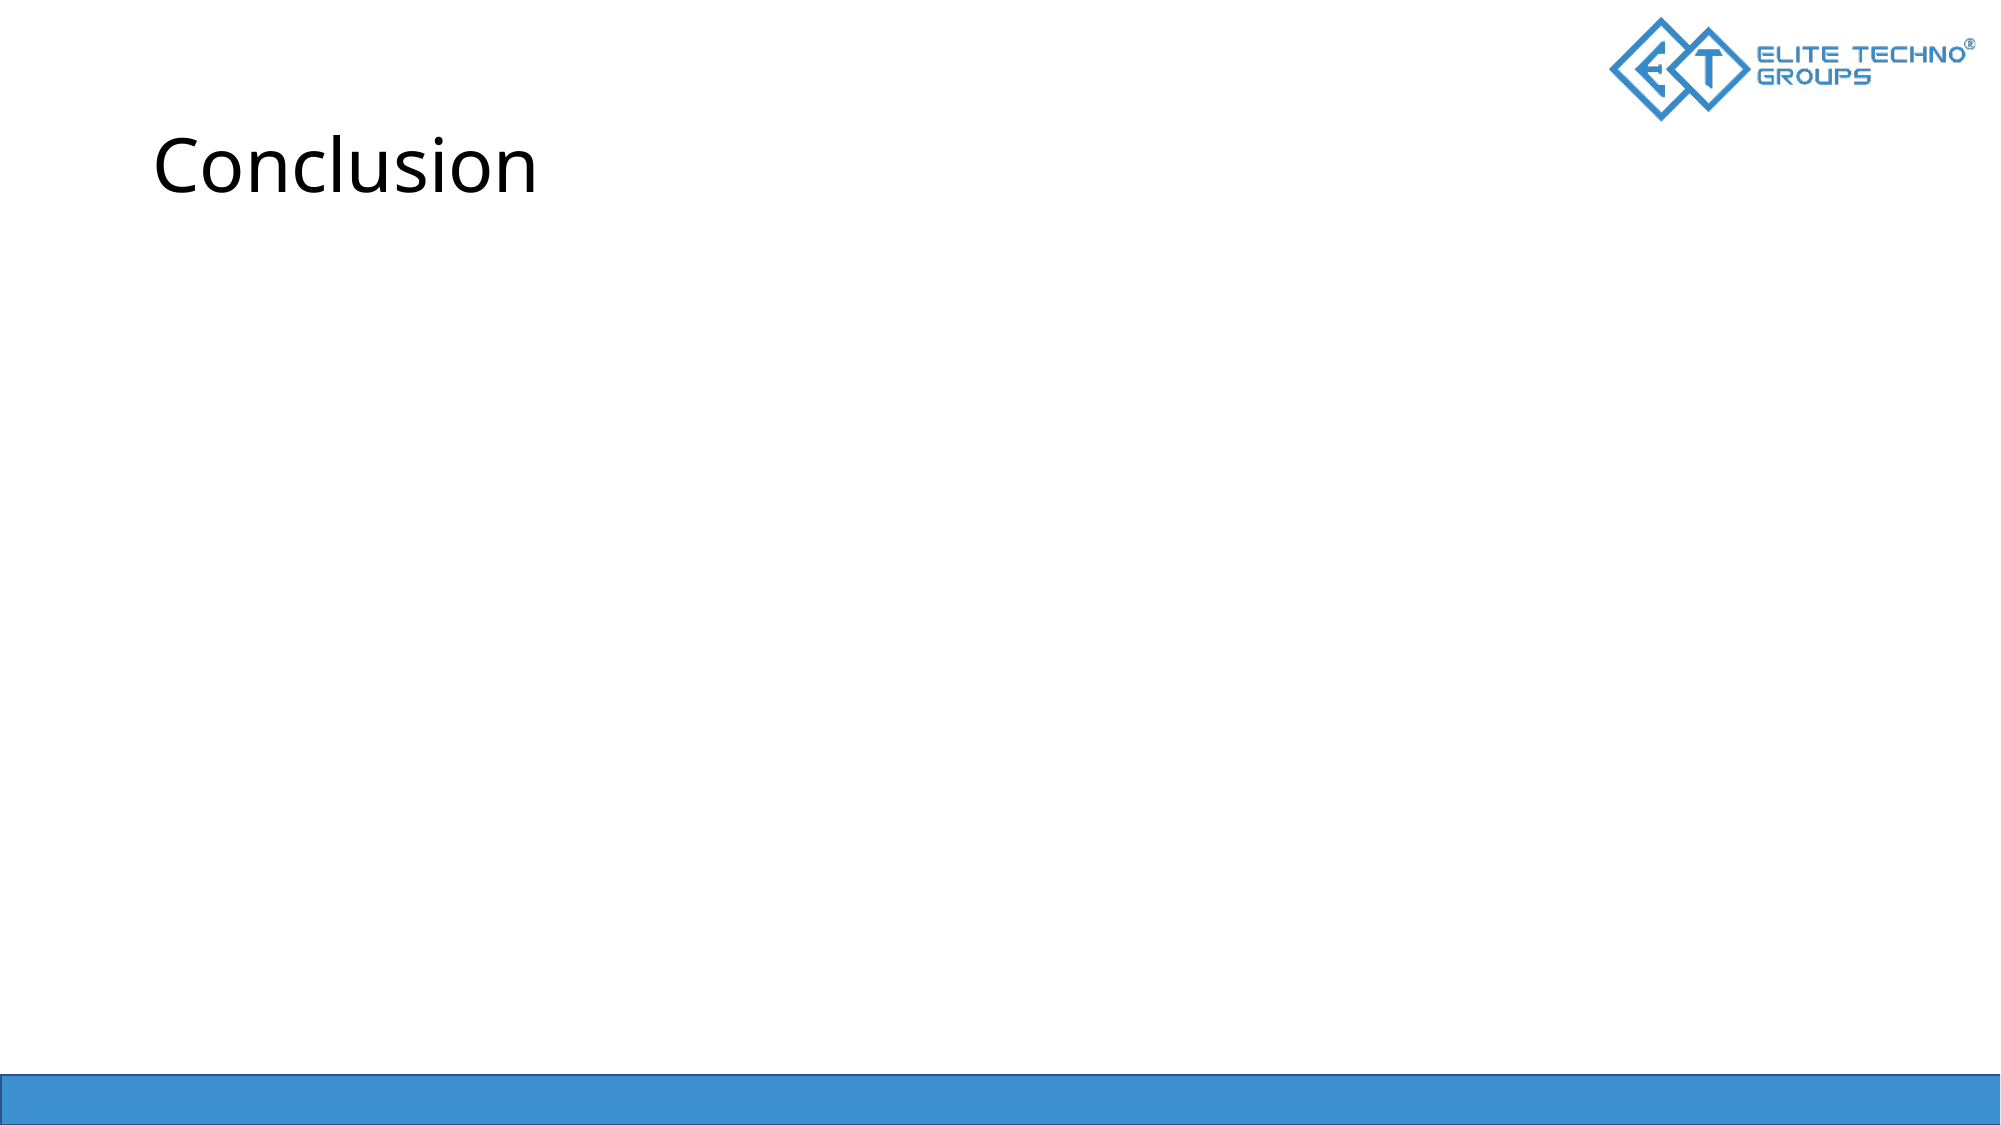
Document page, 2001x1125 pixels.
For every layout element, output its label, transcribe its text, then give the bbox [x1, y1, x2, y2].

picture [0, 0, 2001, 1125]
title Conclusion [137, 59, 1863, 278]
